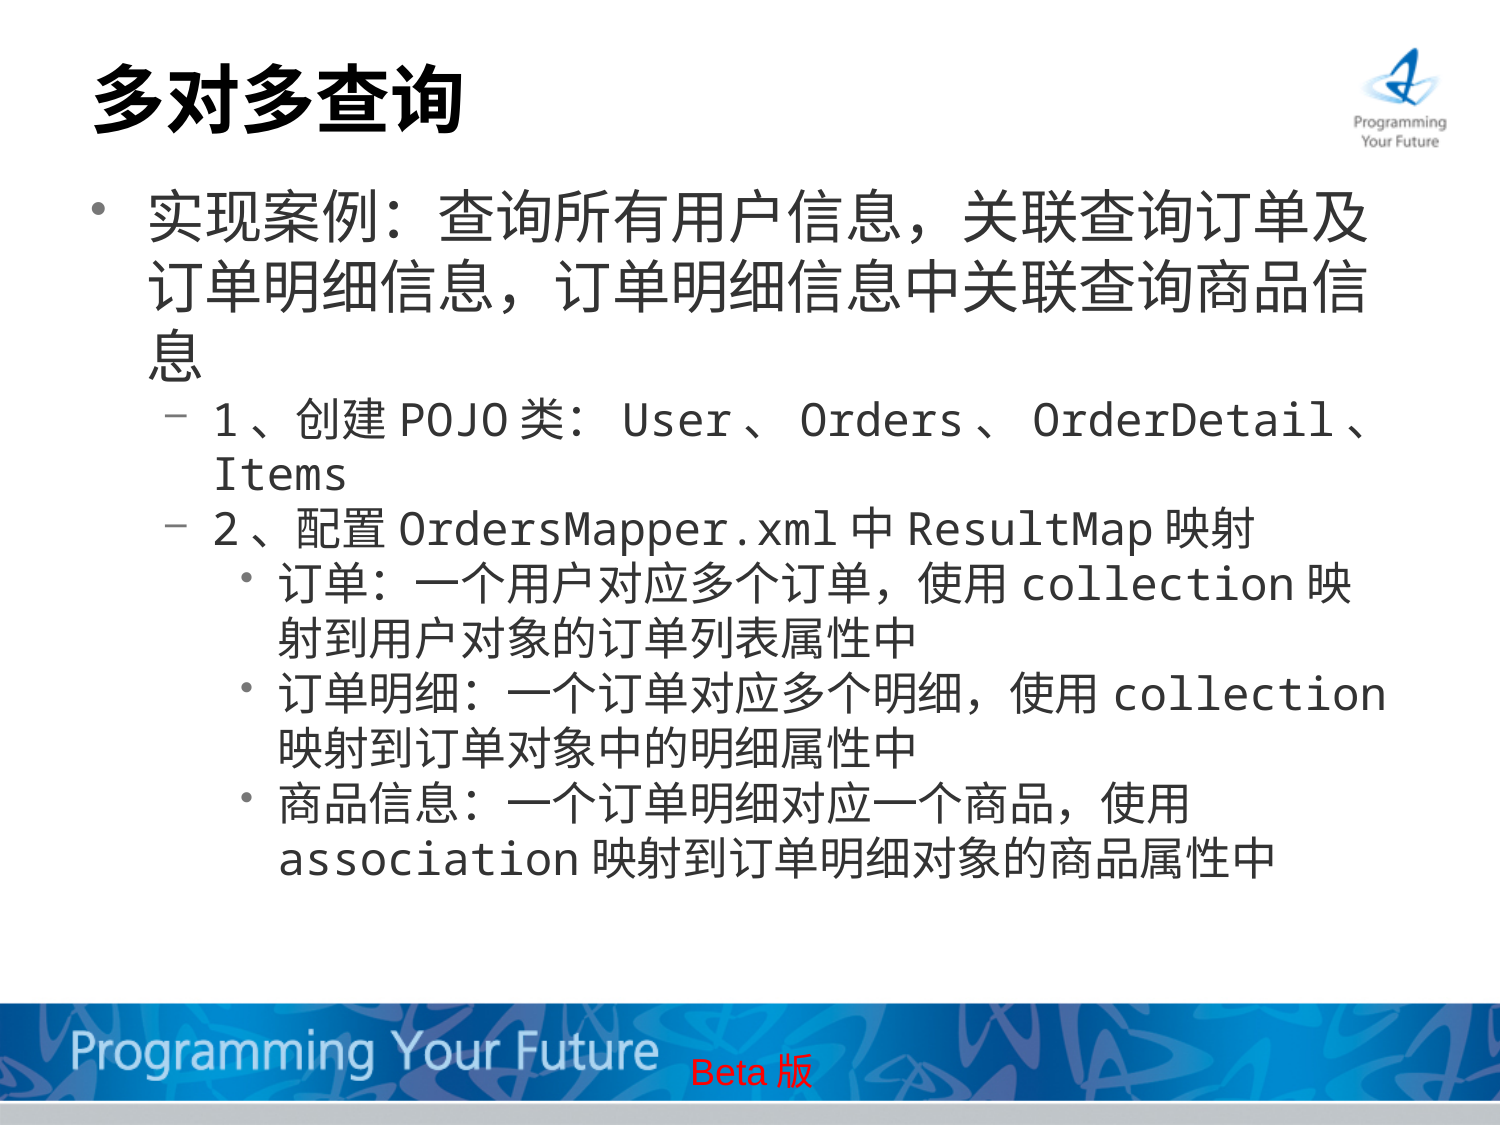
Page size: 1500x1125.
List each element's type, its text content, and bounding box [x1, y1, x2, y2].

list 实现案例：查询所有用户信息，关联查询订单及订单明细信息，订单明细信息中关联查询商品信息 1、创建POJO类：User、Orders、OrderDetail、Items 2、配置OrdersMapper.xml中ResultMap映射 订单：一个用户对应多个订单，使用collection映射到用户对象的订单列表属性中 订单明细：一个订单对应多个明细，使用collection映射到订单对象中的明细属性中 商品信息：一个订单明细对应一个商品，使用association映射到订单明细对象的商品属性中 [74, 172, 1412, 988]
picture [1340, 42, 1461, 157]
title 多对多查询 [74, 44, 1271, 162]
picture [0, 997, 1500, 1125]
